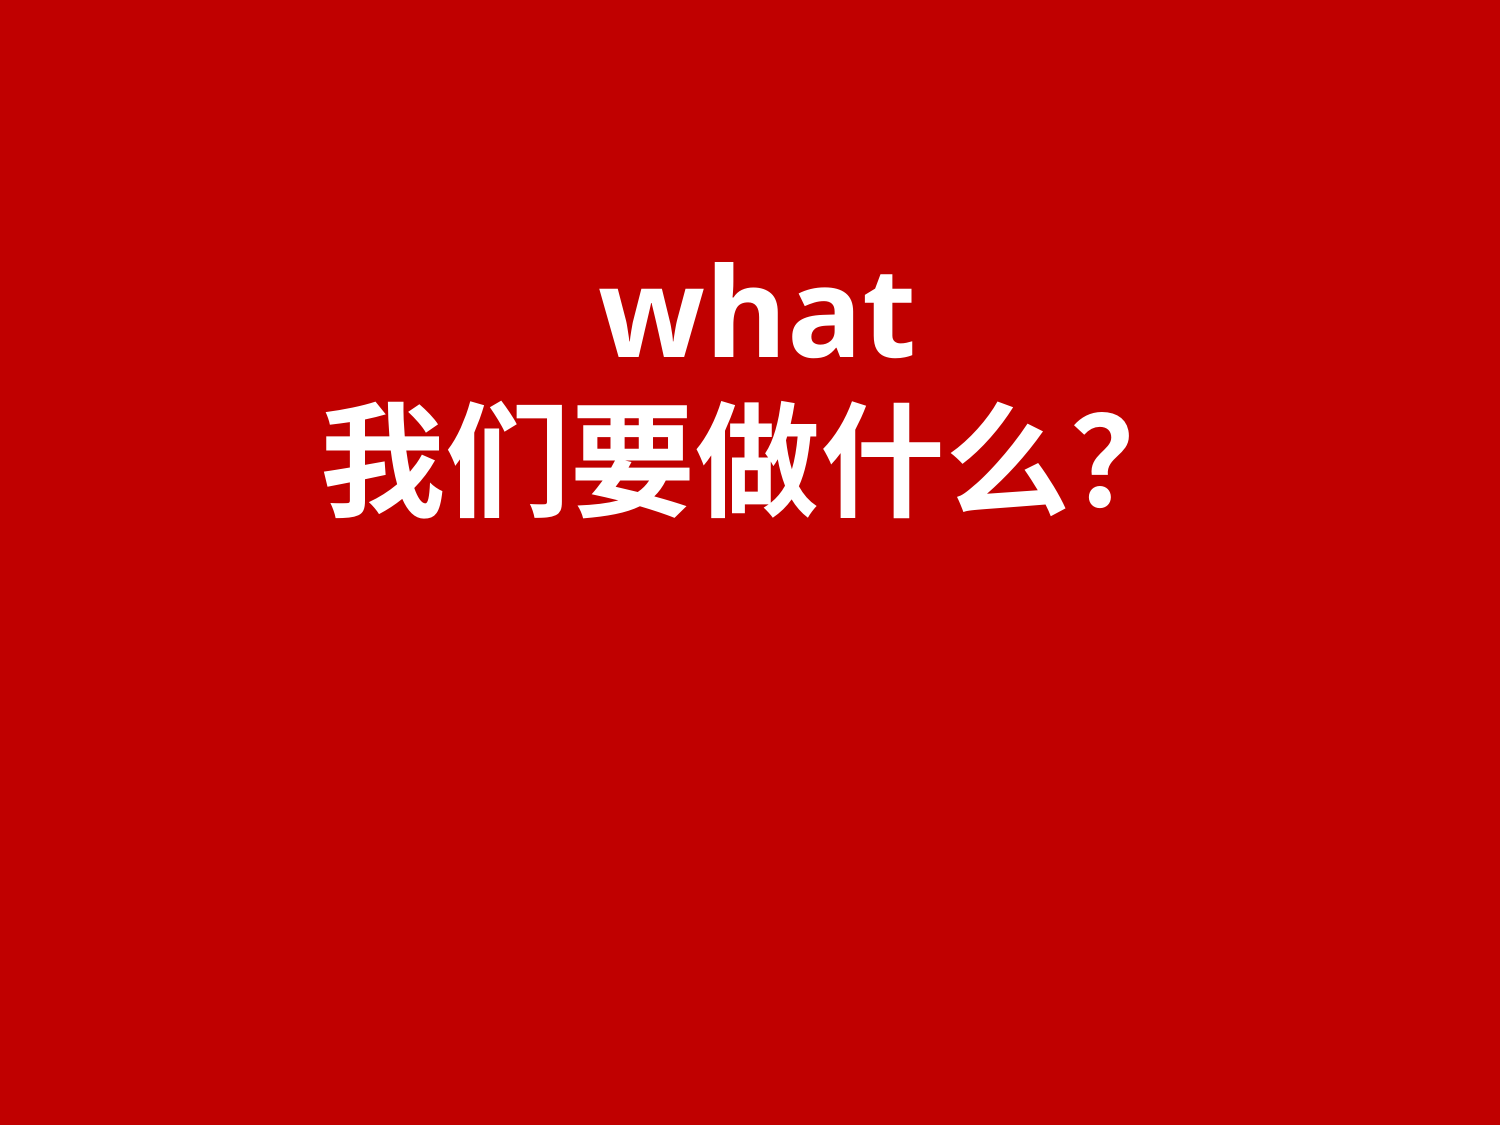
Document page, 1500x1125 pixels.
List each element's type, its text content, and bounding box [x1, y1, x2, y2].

title what 我们要做什么？ [163, 186, 1352, 578]
